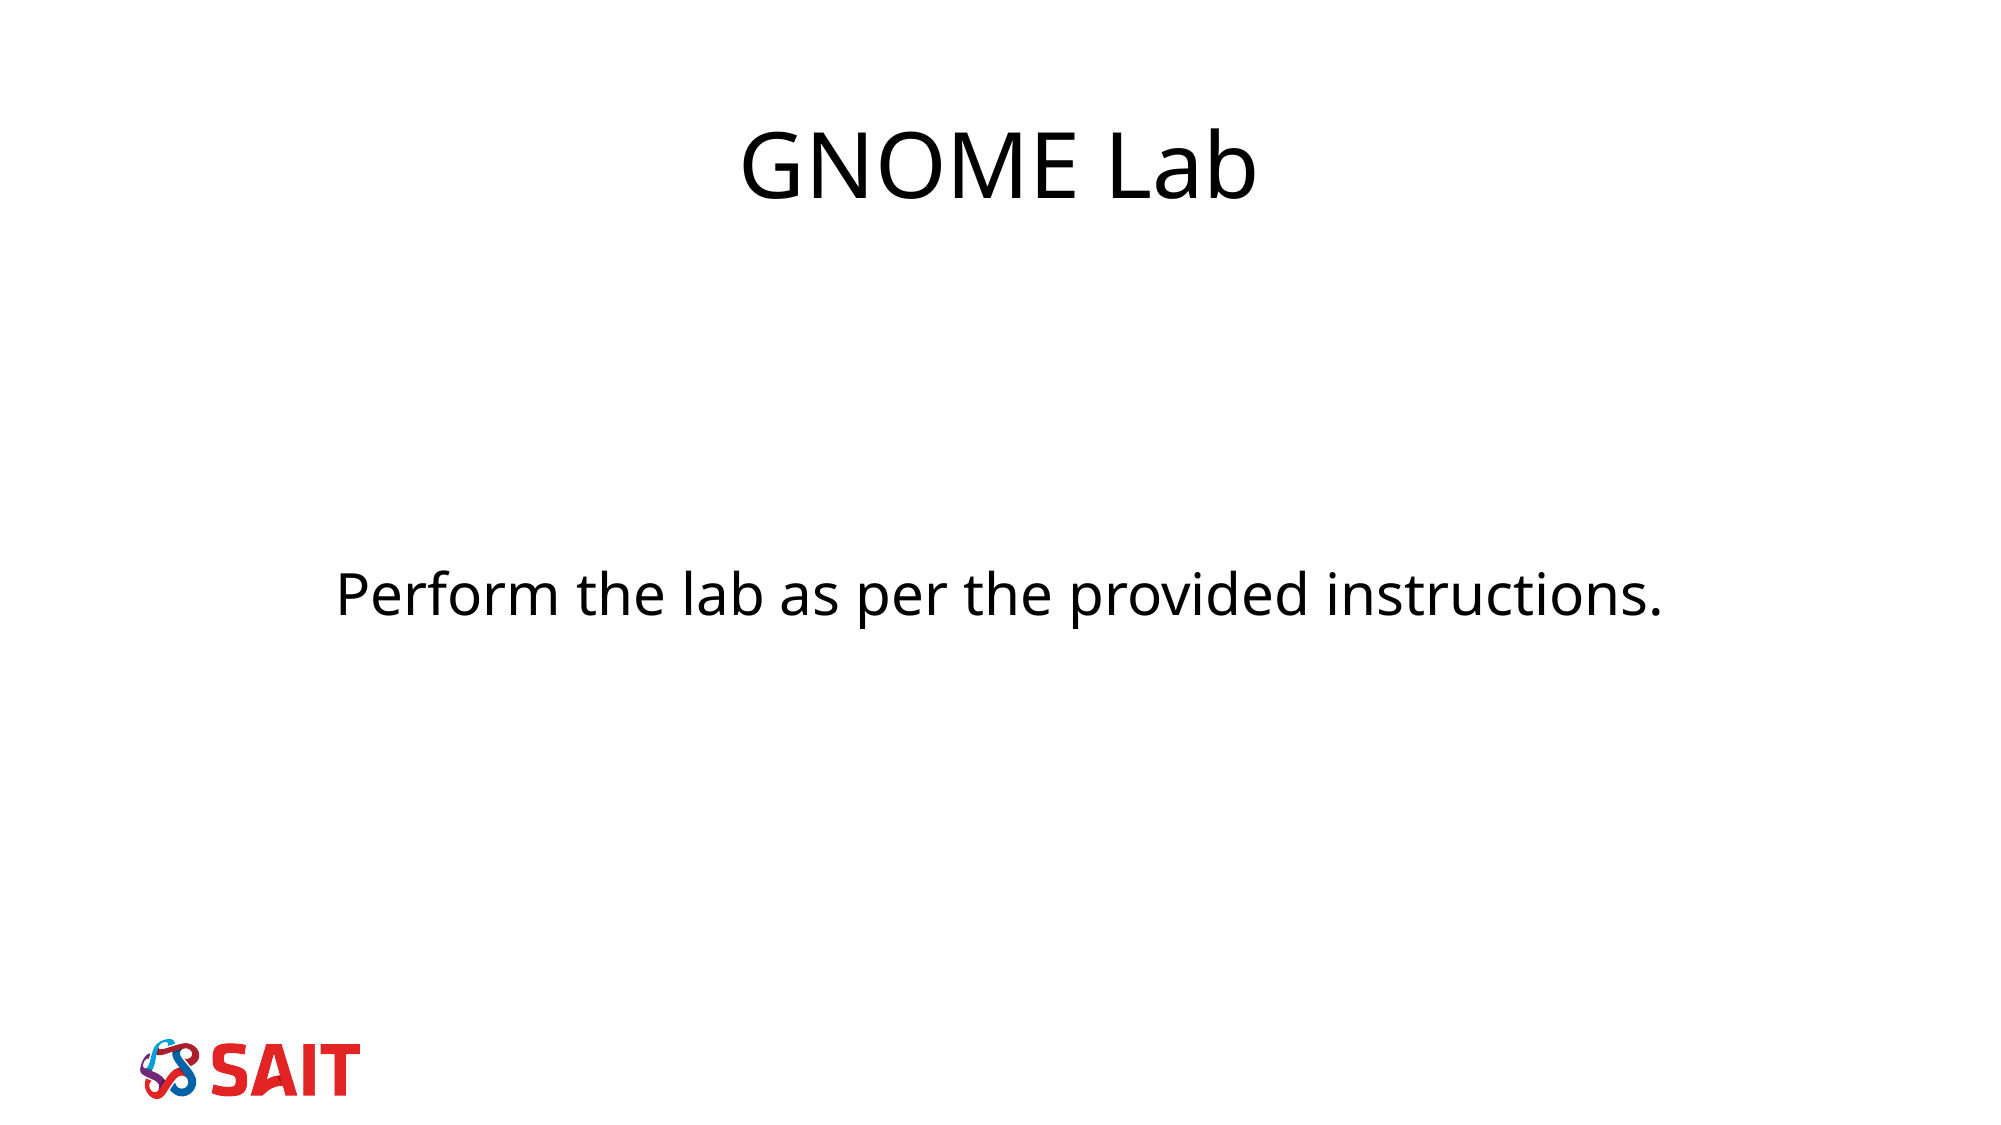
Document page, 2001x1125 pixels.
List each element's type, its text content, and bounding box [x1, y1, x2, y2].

title GNOME Lab [137, 59, 1863, 278]
list Perform the lab as per the provided instructions. [137, 299, 1863, 1014]
picture [114, 1013, 386, 1125]
